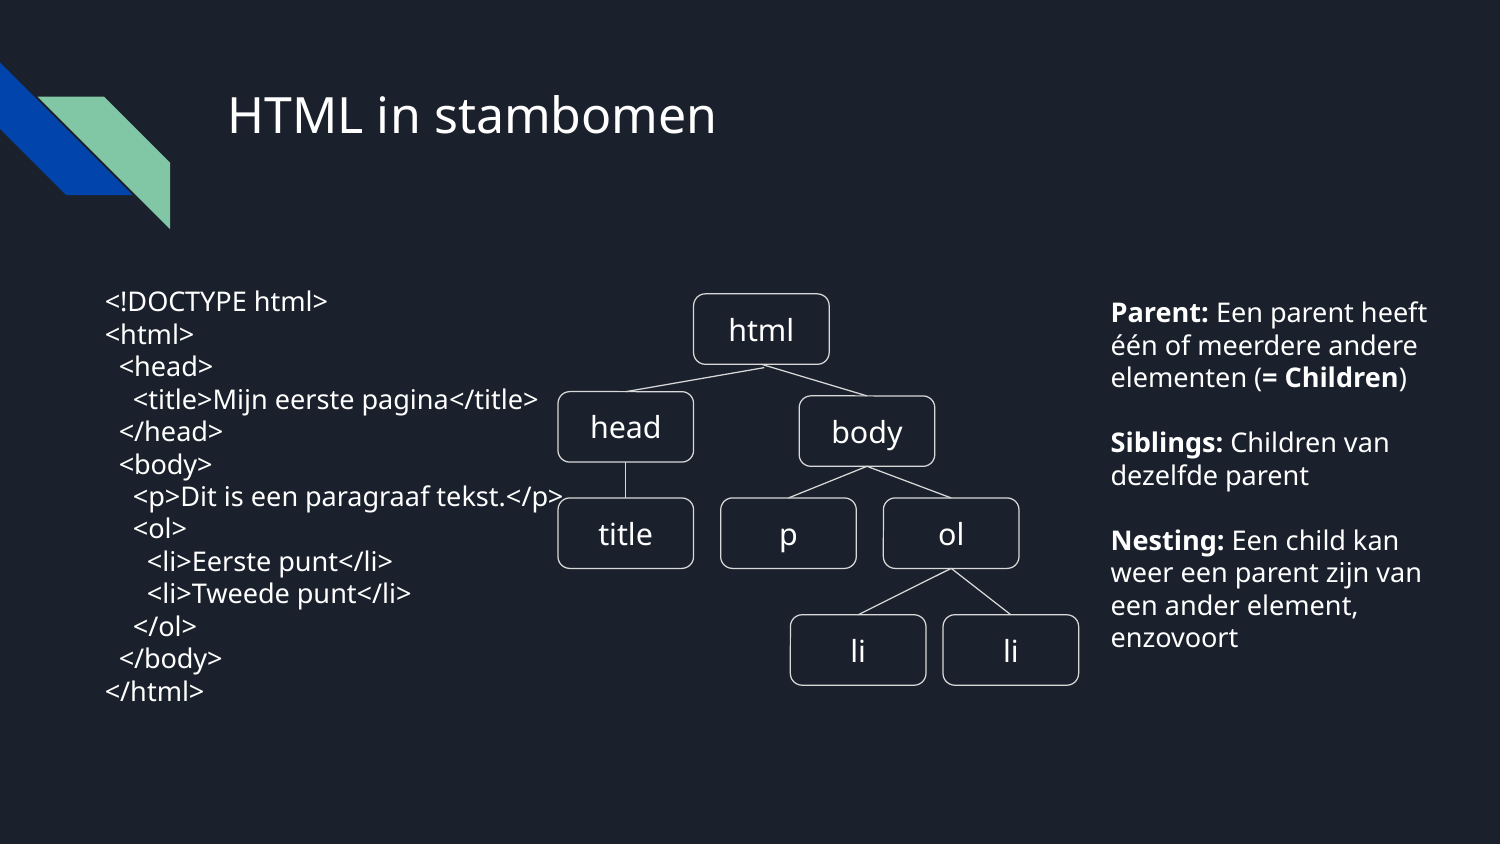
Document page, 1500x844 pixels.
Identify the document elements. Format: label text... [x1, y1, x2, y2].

text_box li [942, 614, 1079, 686]
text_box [954, 568, 1012, 615]
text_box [761, 364, 868, 397]
title HTML in stambomen [212, 64, 1368, 215]
text_box title [611, 497, 694, 569]
text_box p [720, 497, 857, 569]
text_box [625, 367, 757, 392]
text_box ol [883, 497, 1019, 568]
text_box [788, 466, 864, 499]
text_box head [611, 391, 694, 463]
text_box html [693, 293, 830, 365]
text_box body [799, 395, 935, 464]
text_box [857, 568, 952, 615]
text_box <!DOCTYPE html> <html> <head> <title>Mijn eerste pagina</title> </head> <body> <p>Dit is een paragraaf tekst.</p> <ol> <li>Eerste punt</li> <li>Tweede punt</li> </ol> </body> </html> [89, 269, 611, 733]
text_box li [790, 614, 926, 686]
text_box Parent: Een parent heeft één of meerdere andere elementen (= Children) Siblings: Children van dezelfde parent Nesting: Een child kan weer een parent zijn van een ander element, enzovoort [1095, 280, 1472, 744]
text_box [866, 466, 952, 499]
